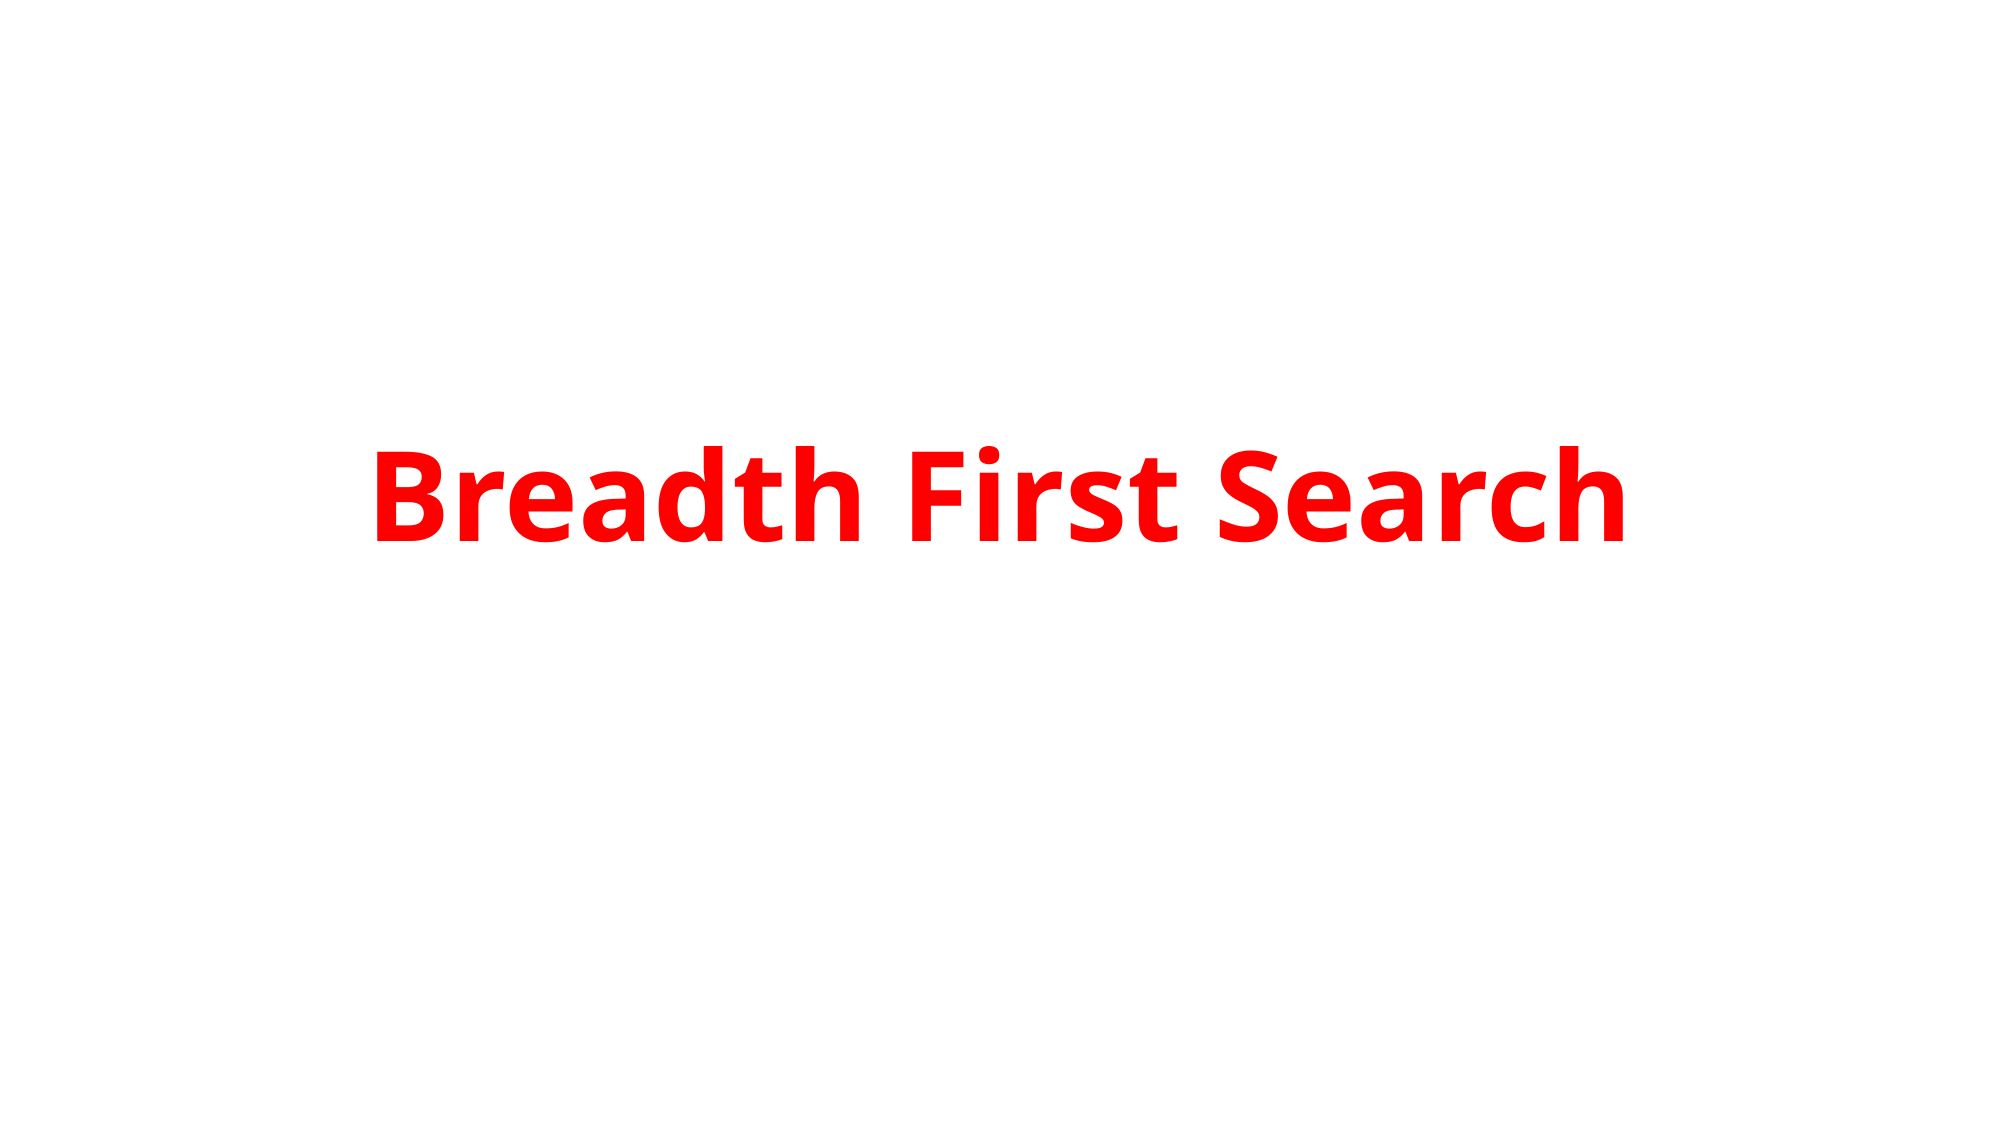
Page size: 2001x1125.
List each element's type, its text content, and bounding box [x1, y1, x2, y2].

title Breadth First Search [249, 184, 1750, 576]
